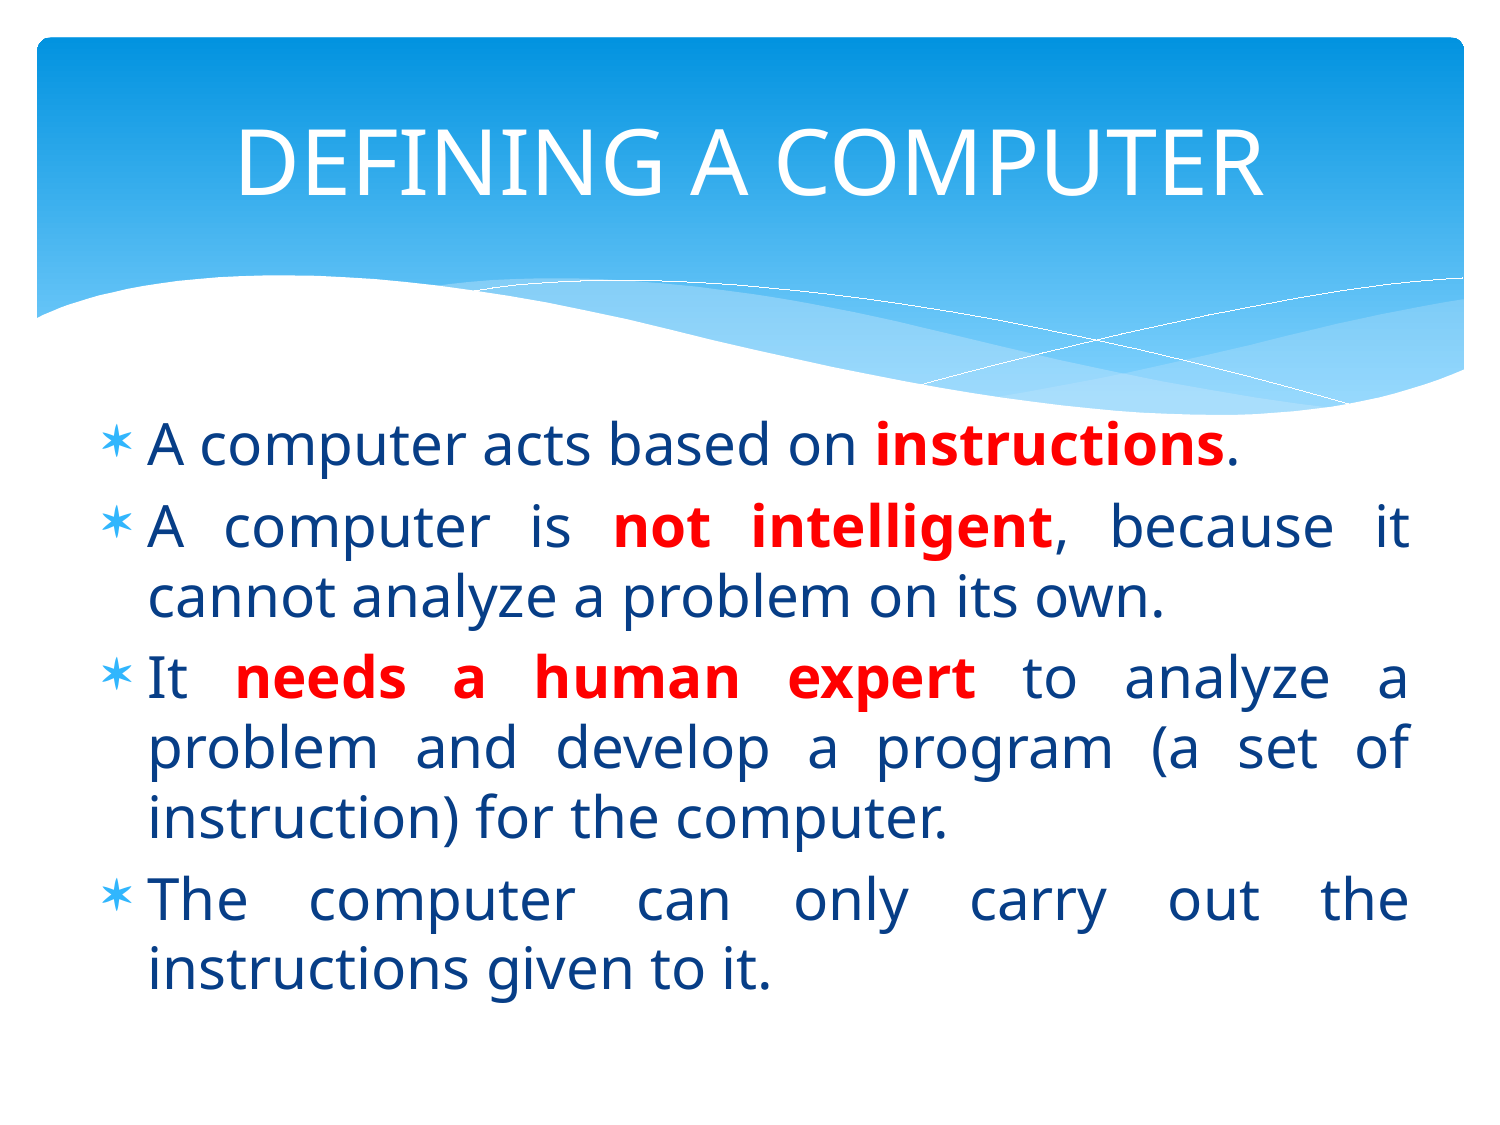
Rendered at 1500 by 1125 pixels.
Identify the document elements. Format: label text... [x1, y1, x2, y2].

list A computer acts based on instructions. A computer is not intelligent, because it cannot analyze a problem on its own. It needs a human expert to analyze a problem and develop a program (a set of instruction) for the computer. The computer can only carry out the instructions given to it. [87, 399, 1425, 1063]
title DEFINING A COMPUTER [75, 55, 1425, 261]
